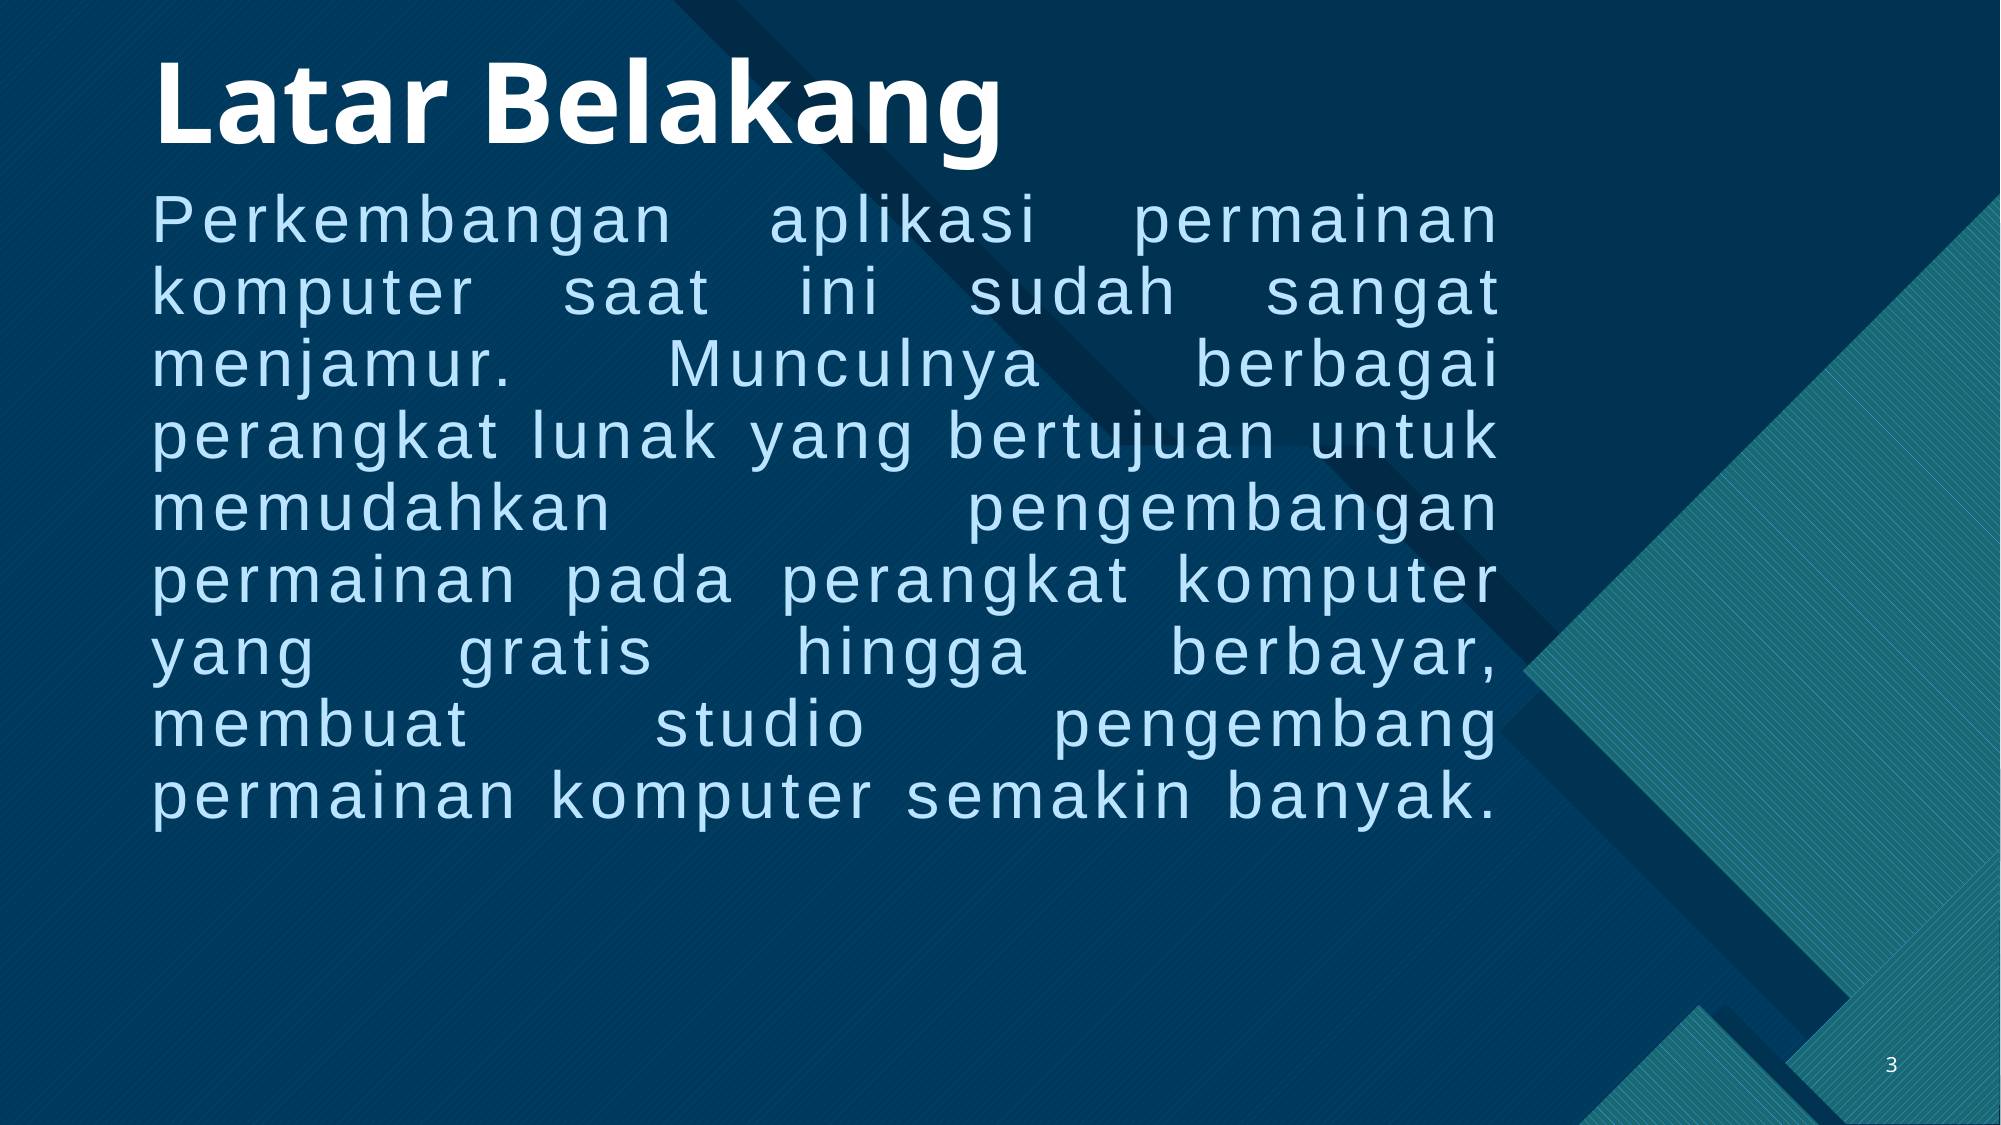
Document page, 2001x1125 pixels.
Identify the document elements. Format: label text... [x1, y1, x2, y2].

list Simulasi adalah peniruan operasi, menurut waktu, sebuah proses atau sistem dunia nyata. [1523, 522, 2001, 1064]
slide_number 3 [1845, 1035, 1913, 1096]
list Perkembangan aplikasi permainan komputer saat ini sudah sangat menjamur. Munculnya berbagai perangkat lunak yang bertujuan untuk memudahkan pengembangan permainan pada perangkat komputer yang gratis hingga berbayar, membuat studio pengembang permainan komputer semakin banyak. [136, 177, 1521, 1059]
title Latar Belakang [136, 34, 1413, 176]
